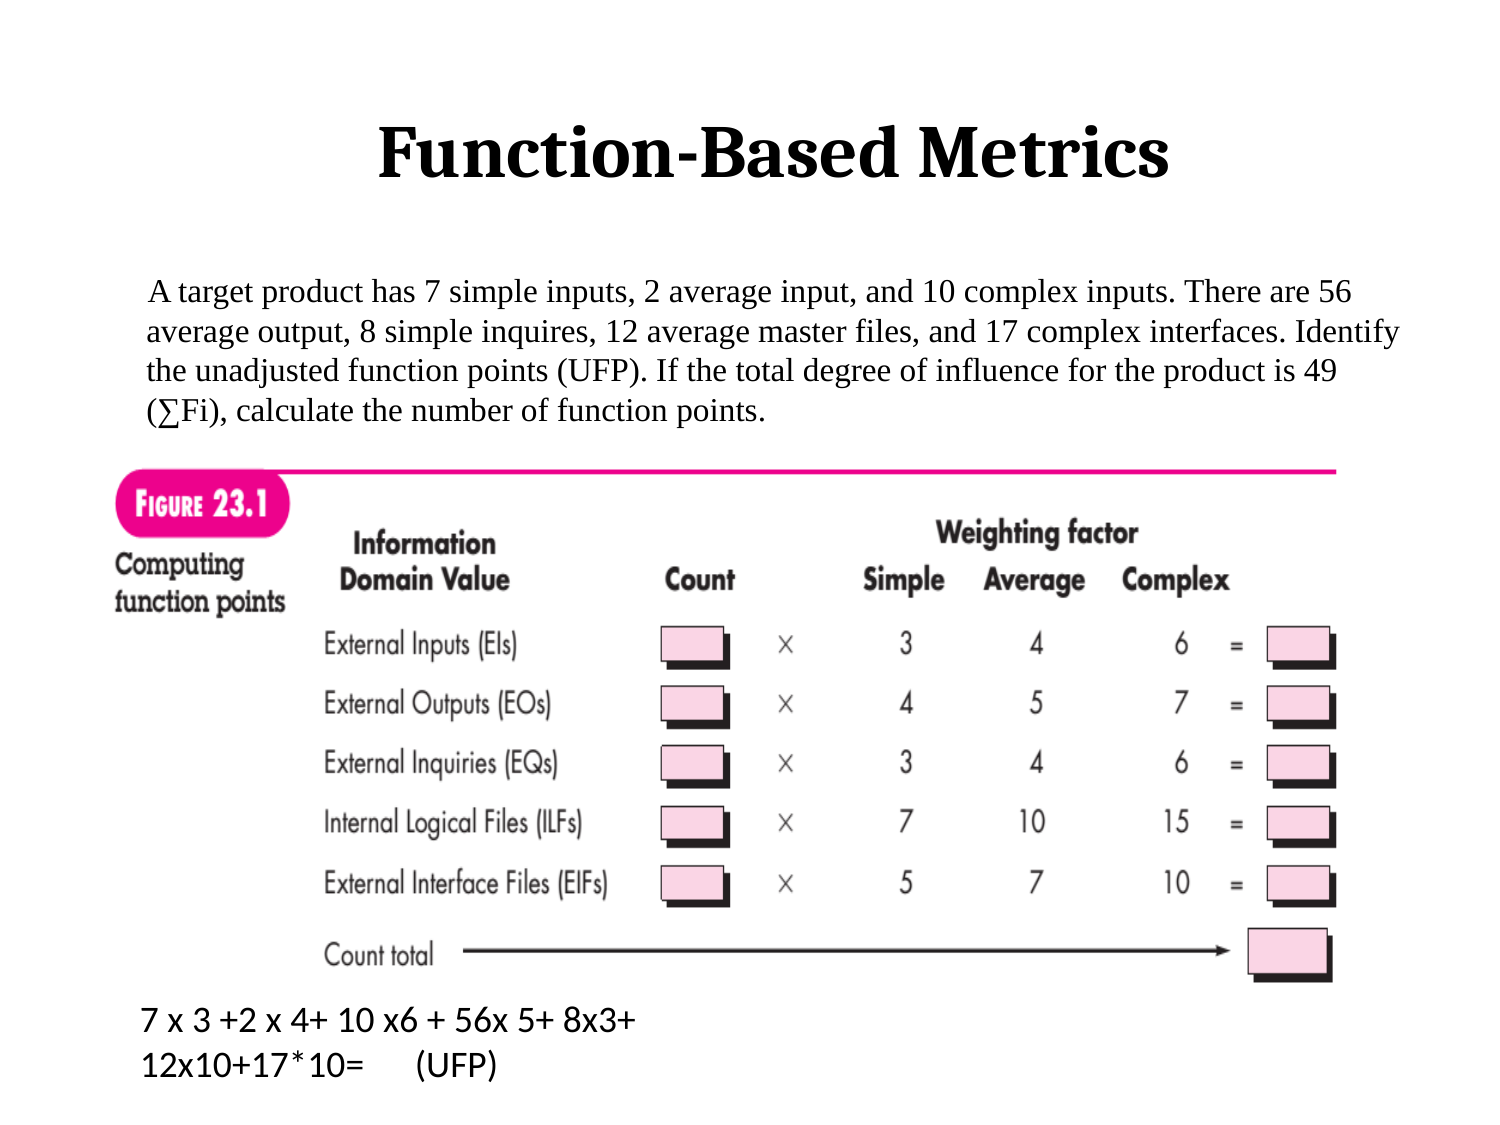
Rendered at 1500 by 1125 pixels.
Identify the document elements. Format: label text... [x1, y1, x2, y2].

text_box A target product has 7 simple inputs, 2 average input, and 10 complex inputs. There are 56 average output, 8 simple inquires, 12 average master files, and 17 complex interfaces. Identify the unadjusted function points (UFP). If the total degree of influence for the product is 49 (∑Fi), calculate the number of function points. [87, 266, 1413, 462]
title Function-Based Metrics [375, 99, 1323, 266]
picture [87, 462, 1413, 990]
text_box 7 x 3 +2 x 4+ 10 x6 + 56x 5+ 8x3+ 12x10+17*10= (UFP) [124, 998, 863, 1093]
